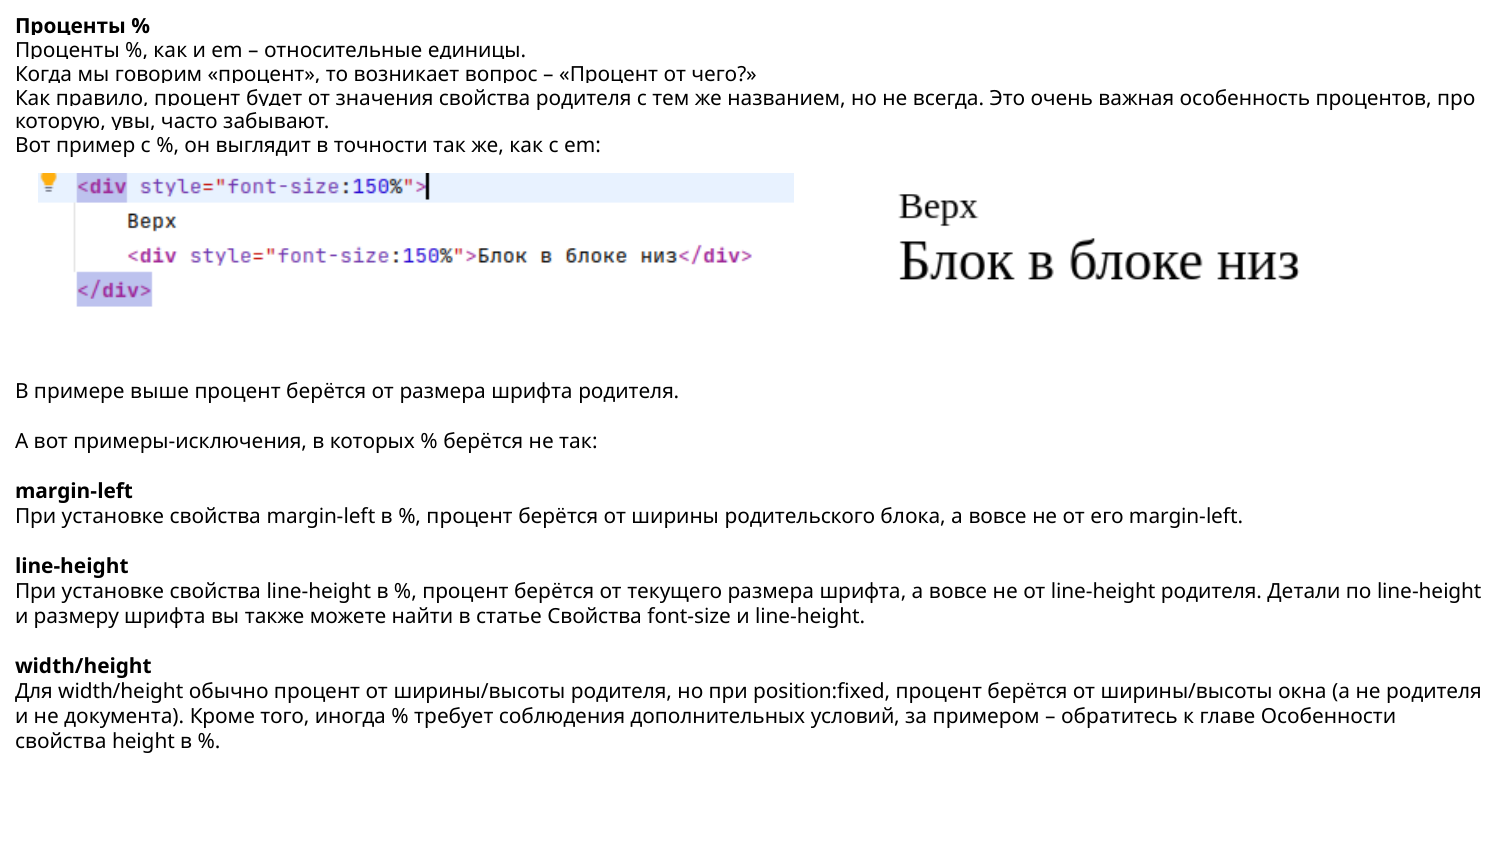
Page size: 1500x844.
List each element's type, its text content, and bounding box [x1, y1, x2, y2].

picture [38, 173, 794, 310]
picture [890, 182, 1315, 301]
text_box В примере выше процент берётся от размера шрифта родителя. А вот примеры-исключения, в которых % берётся не так: margin-left При установке свойства margin-left в %, процент берётся от ширины родительского блока, а вовсе не от его margin-left. line-height При установке свойства line-height в %, процент берётся от текущего размера шрифта, а вовсе не от line-height родителя. Детали по line-height и размеру шрифта вы также можете найти в статье Свойства font-size и line-height. width/height Для width/height обычно процент от ширины/высоты родителя, но при position:fixed, процент берётся от ширины/высоты окна (а не родителя и не документа). Кроме того, иногда % требует соблюдения дополнительных условий, за примером – обратитесь к главе Особенности свойства height в %. [0, 363, 1500, 768]
list Проценты % Проценты %, как и em – относительные единицы. Когда мы говорим «процент», то возникает вопрос – «Процент от чего?» Как правило, процент будет от значения свойства родителя с тем же названием, но не всегда. Это очень важная особенность процентов, про которую, увы, часто забывают. Вот пример с %, он выглядит в точности так же, как с em: [0, 0, 1500, 164]
